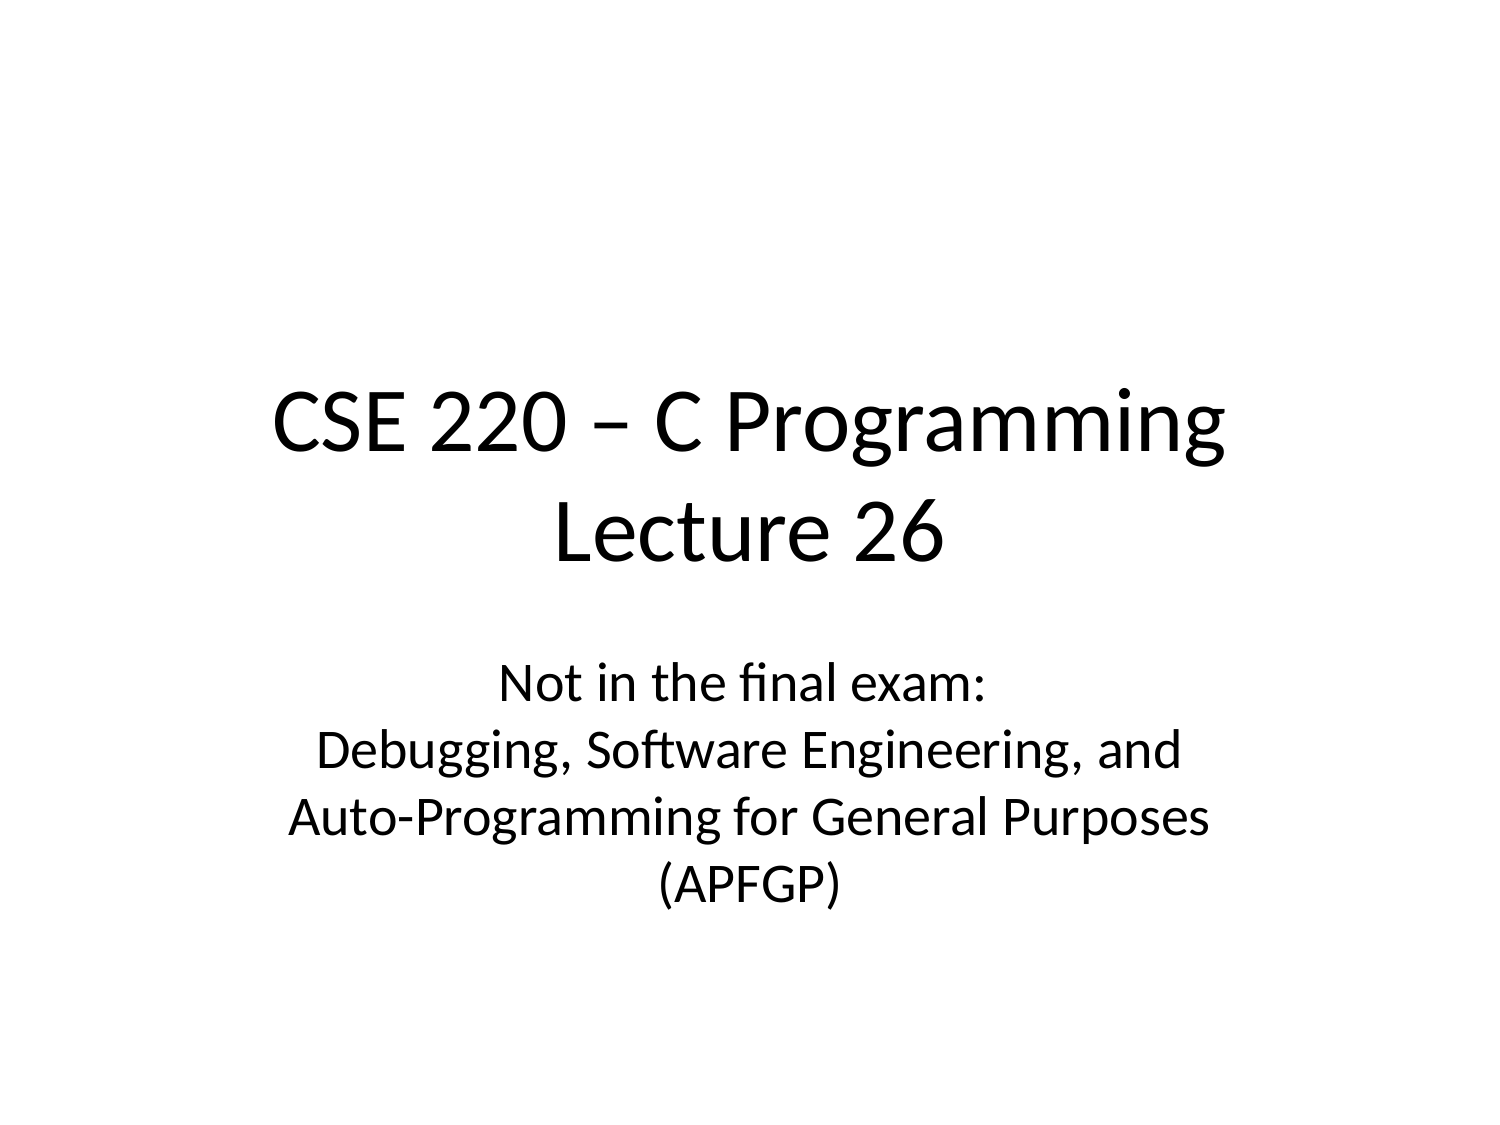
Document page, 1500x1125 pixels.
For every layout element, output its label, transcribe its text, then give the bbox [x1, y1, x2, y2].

subtitle Not in the final exam: Debugging, Software Engineering, and Auto-Programming for General Purposes (APFGP) [225, 637, 1275, 925]
title CSE 220 – C Programming Lecture 26 [112, 349, 1388, 591]
